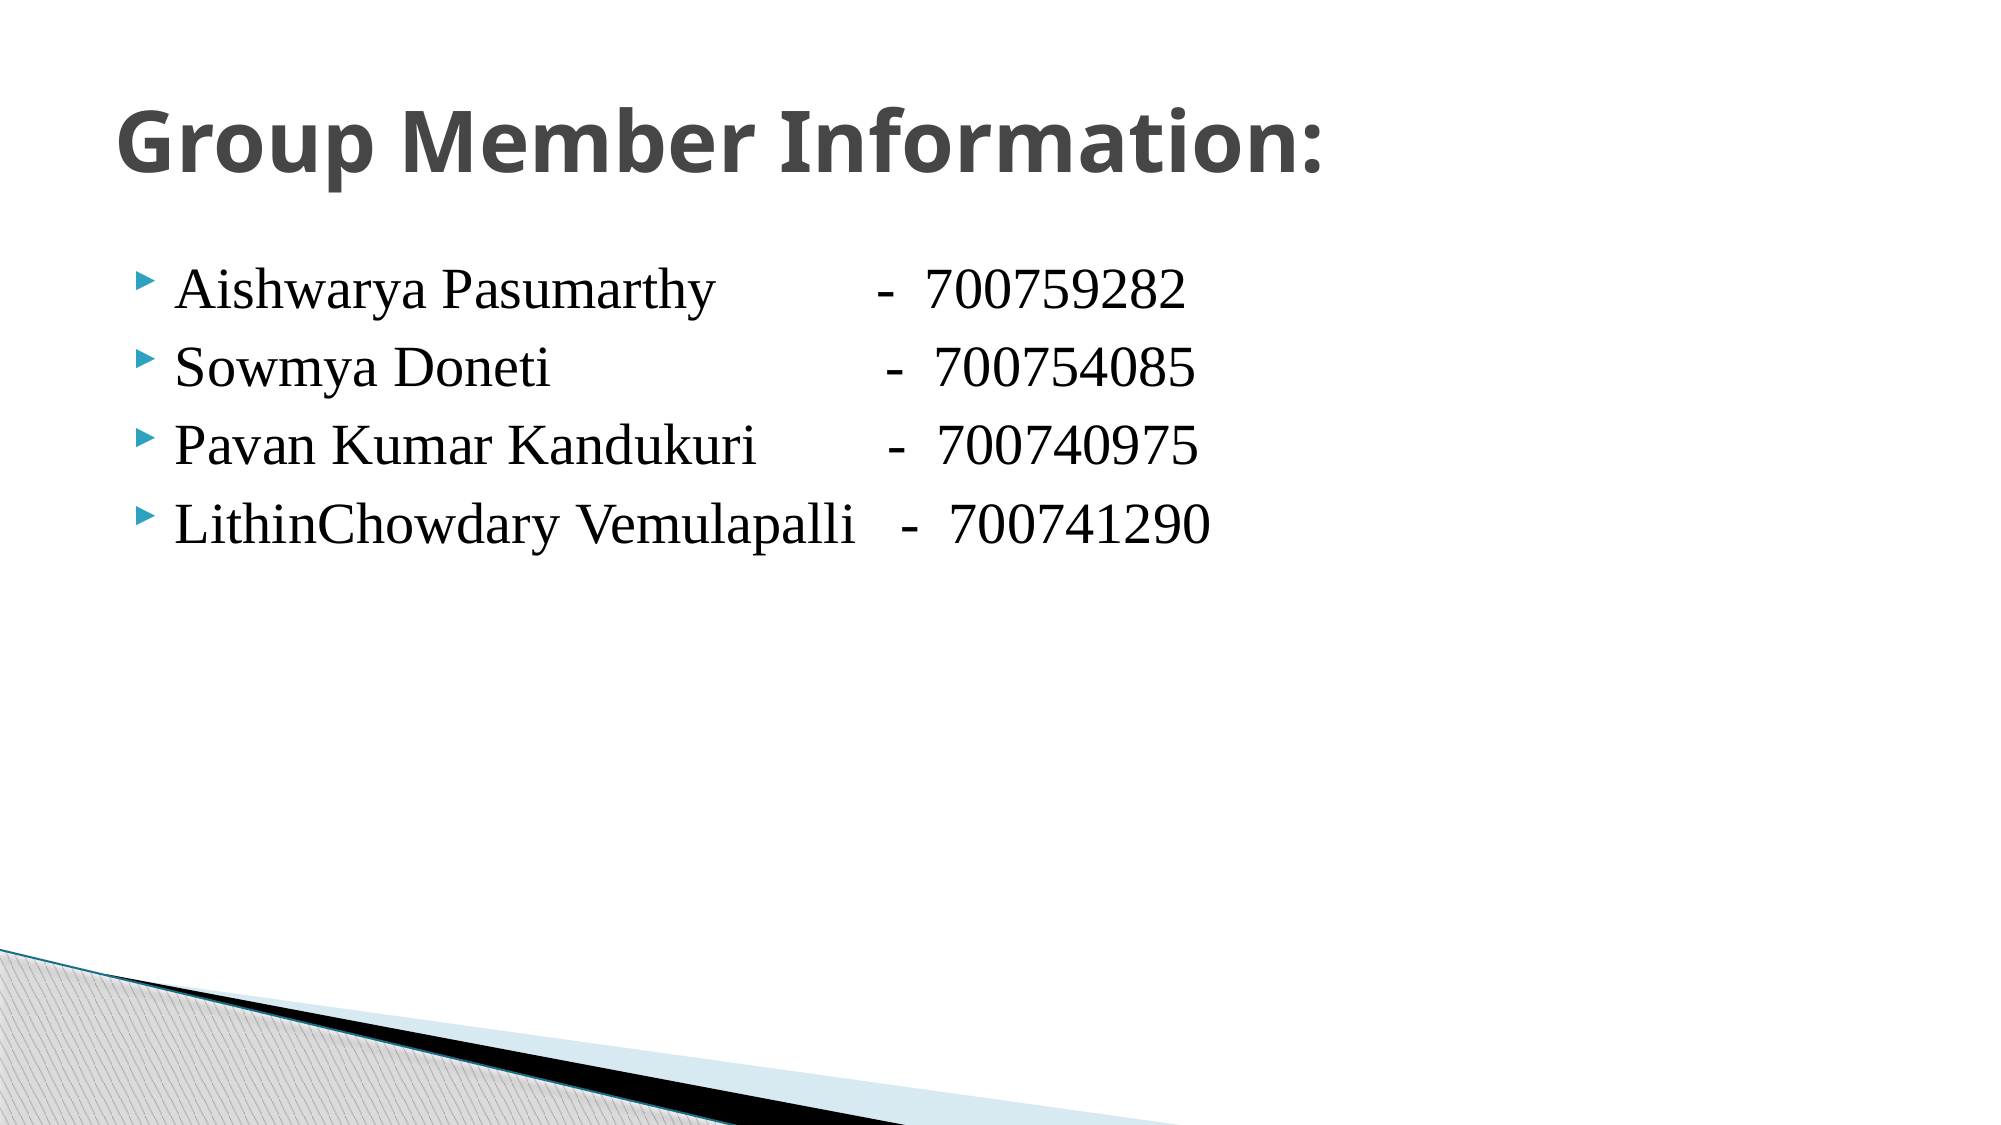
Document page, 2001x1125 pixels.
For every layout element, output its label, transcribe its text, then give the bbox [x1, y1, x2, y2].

title Group Member Information: [99, 45, 1900, 233]
list Aishwarya Pasumarthy - 700759282 Sowmya Doneti - 700754085 Pavan Kumar Kandukuri - 700740975 LithinChowdary Vemulapalli - 700741290 [99, 243, 1900, 986]
